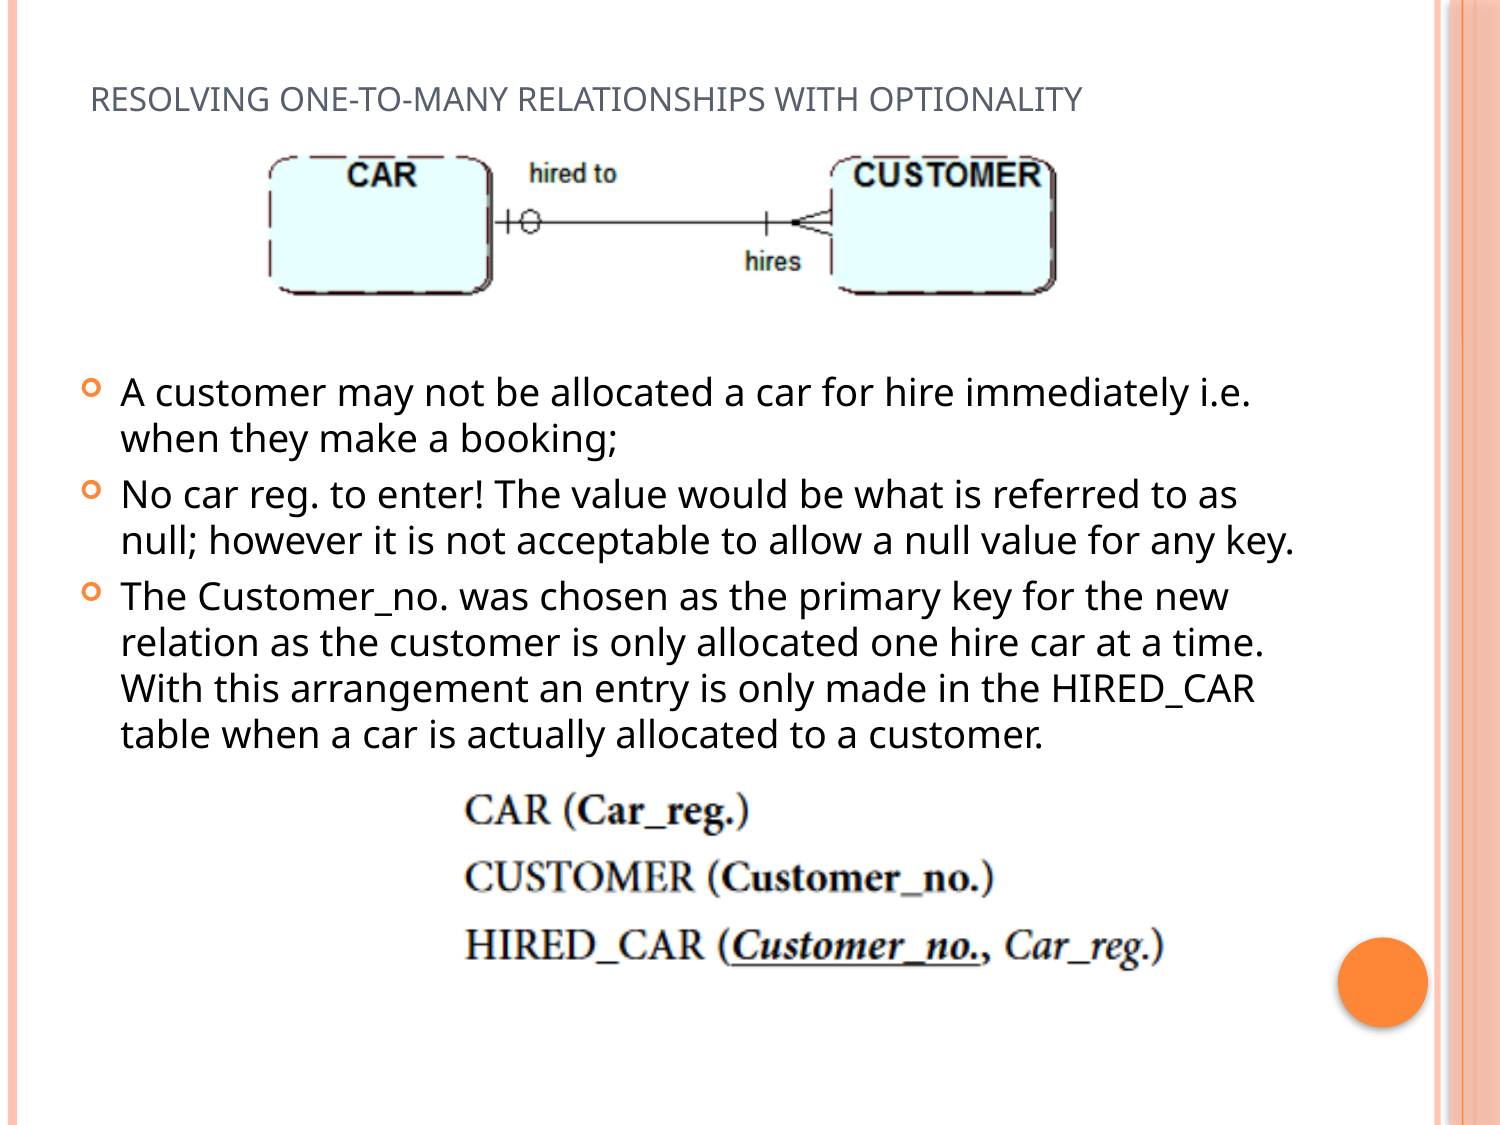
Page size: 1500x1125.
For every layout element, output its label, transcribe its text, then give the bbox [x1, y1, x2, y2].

list A customer may not be allocated a car for hire immediately i.e. when they make a booking; No car reg. to enter! The value would be what is referred to as null; however it is not acceptable to allow a null value for any key. The Customer_no. was chosen as the primary key for the new relation as the customer is only allocated one hire car at a time. With this arrangement an entry is only made in the HIRED_CAR table when a car is actually allocated to a customer. [64, 137, 1317, 835]
picture [442, 762, 1196, 1024]
title Resolving one-to-many relationships with optionality [75, 45, 1294, 126]
picture [265, 124, 1070, 315]
